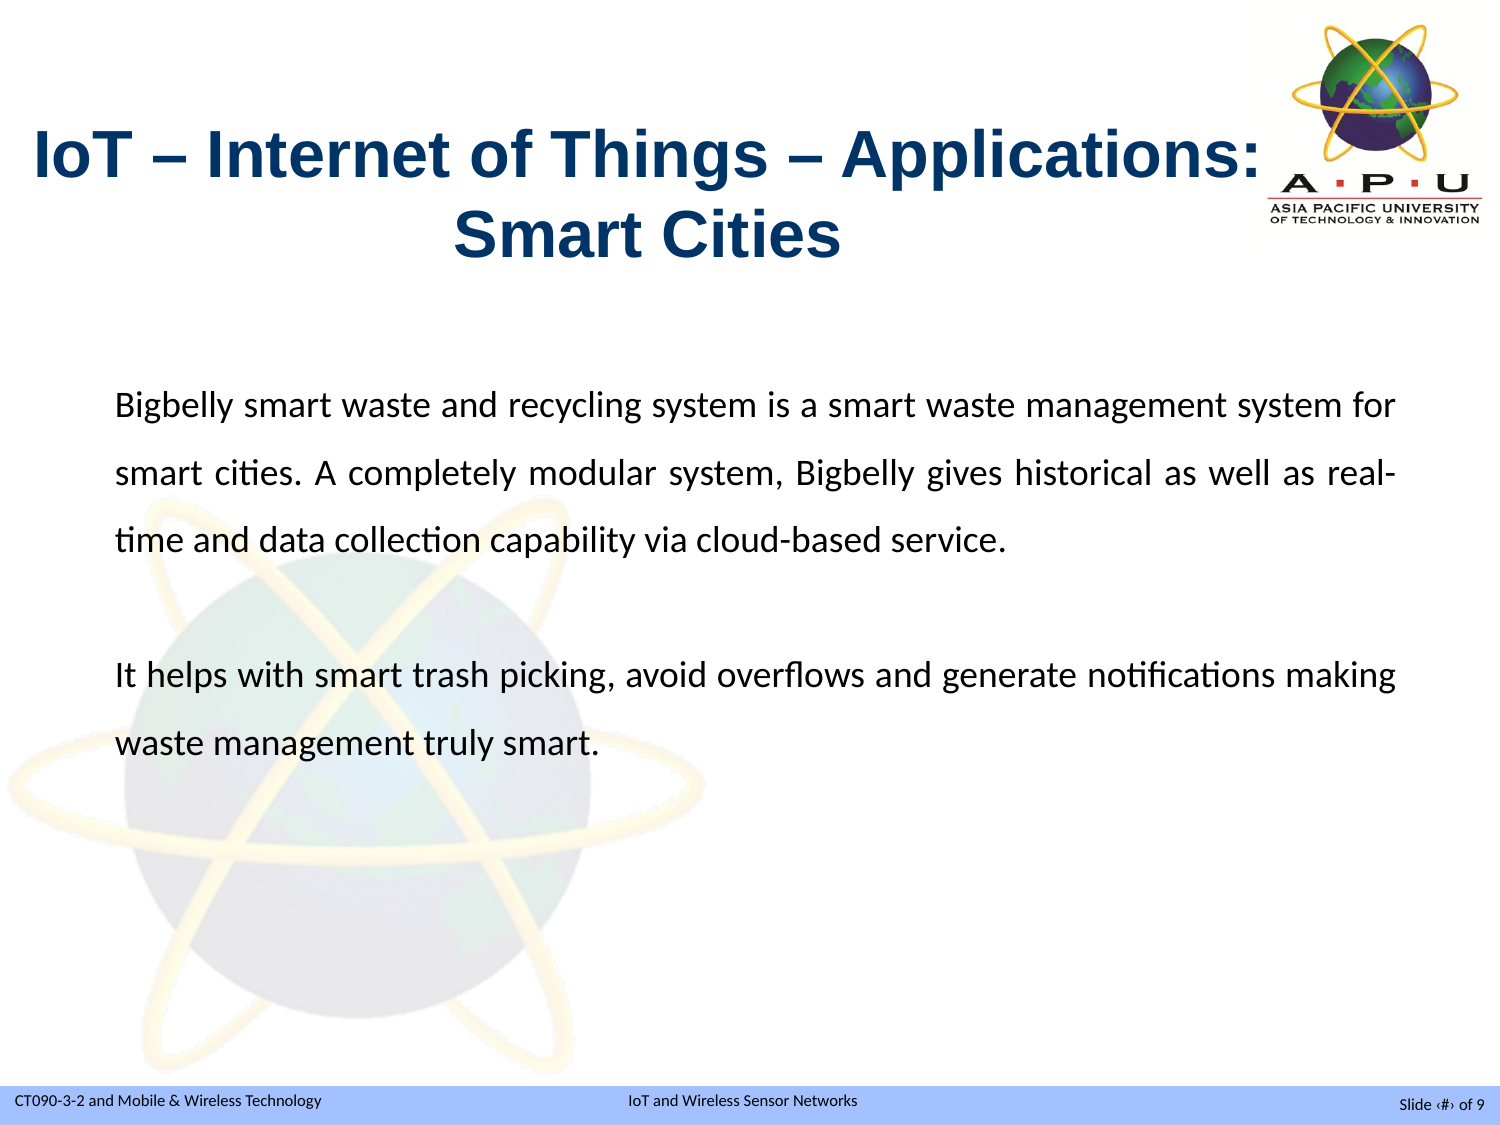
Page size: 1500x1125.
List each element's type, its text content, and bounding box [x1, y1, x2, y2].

text_box IoT – Internet of Things – Applications: Smart Cities [0, 97, 1361, 285]
footer Slide ‹#› of 9 [1024, 1086, 1500, 1125]
text_box Bigbelly smart waste and recycling system is a smart waste management system for smart cities. A completely modular system, Bigbelly gives historical as well as real-time and data collection capability via cloud-based service. It helps with smart trash picking, avoid overflows and generate notifications making waste management truly smart. [99, 350, 1413, 771]
picture [1251, 0, 1500, 249]
